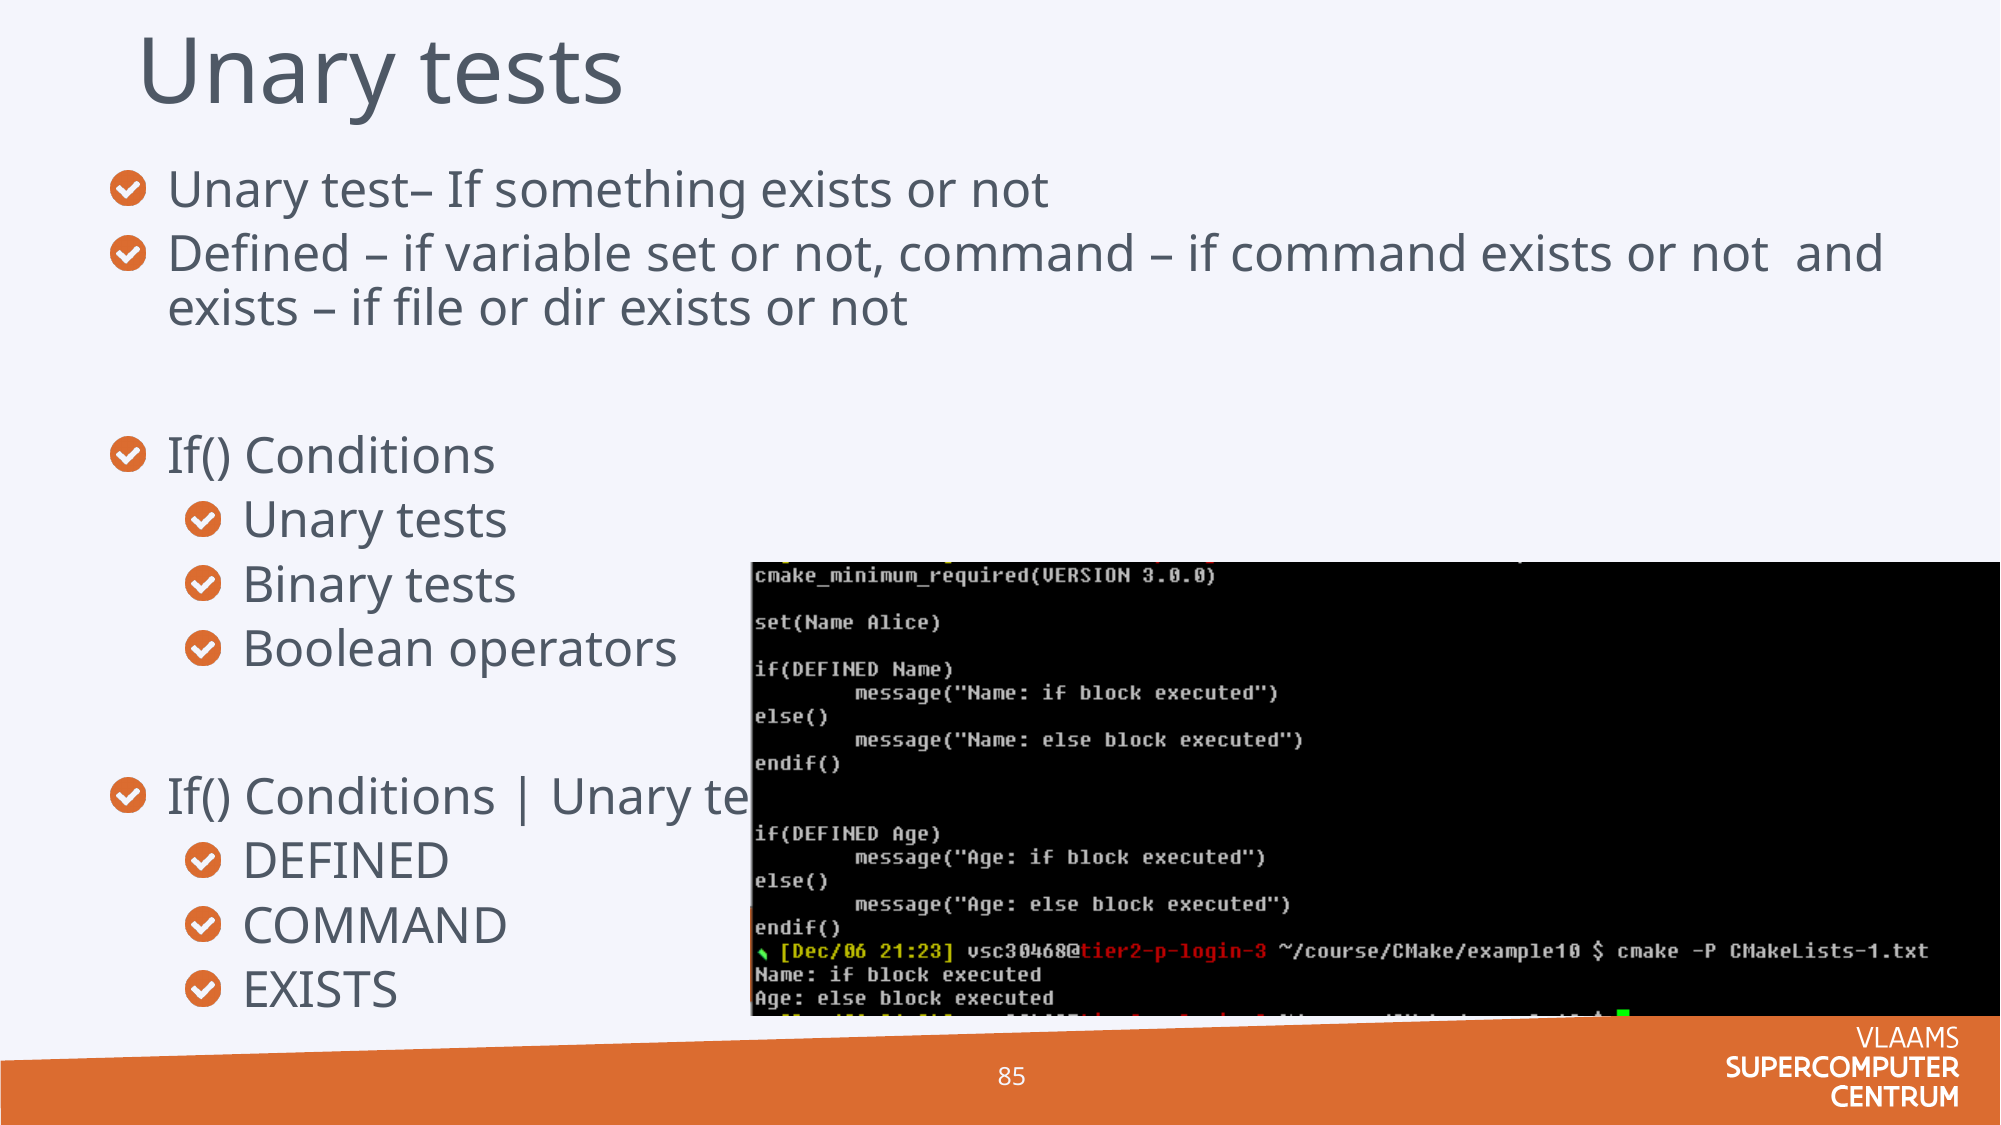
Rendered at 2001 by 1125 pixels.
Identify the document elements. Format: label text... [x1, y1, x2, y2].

picture [185, 501, 221, 537]
picture [185, 906, 221, 942]
picture [110, 170, 146, 206]
picture [185, 630, 221, 666]
list Unary test– If something exists or not Defined – if variable set or not, command – if command exists or not and exists – if file or dir exists or not If() Conditions Unary tests Binary tests Boolean operators If() Conditions | Unary tests DEFINED COMMAND EXISTS [45, 164, 1934, 1041]
picture [1725, 1021, 1960, 1117]
picture [110, 777, 146, 813]
picture [185, 842, 221, 878]
picture [185, 970, 221, 1007]
picture [185, 565, 221, 601]
title Unary tests [121, 0, 1847, 148]
picture [110, 436, 146, 472]
picture [749, 562, 2000, 1016]
slide_number 85 [958, 1047, 1042, 1108]
picture [110, 235, 146, 271]
